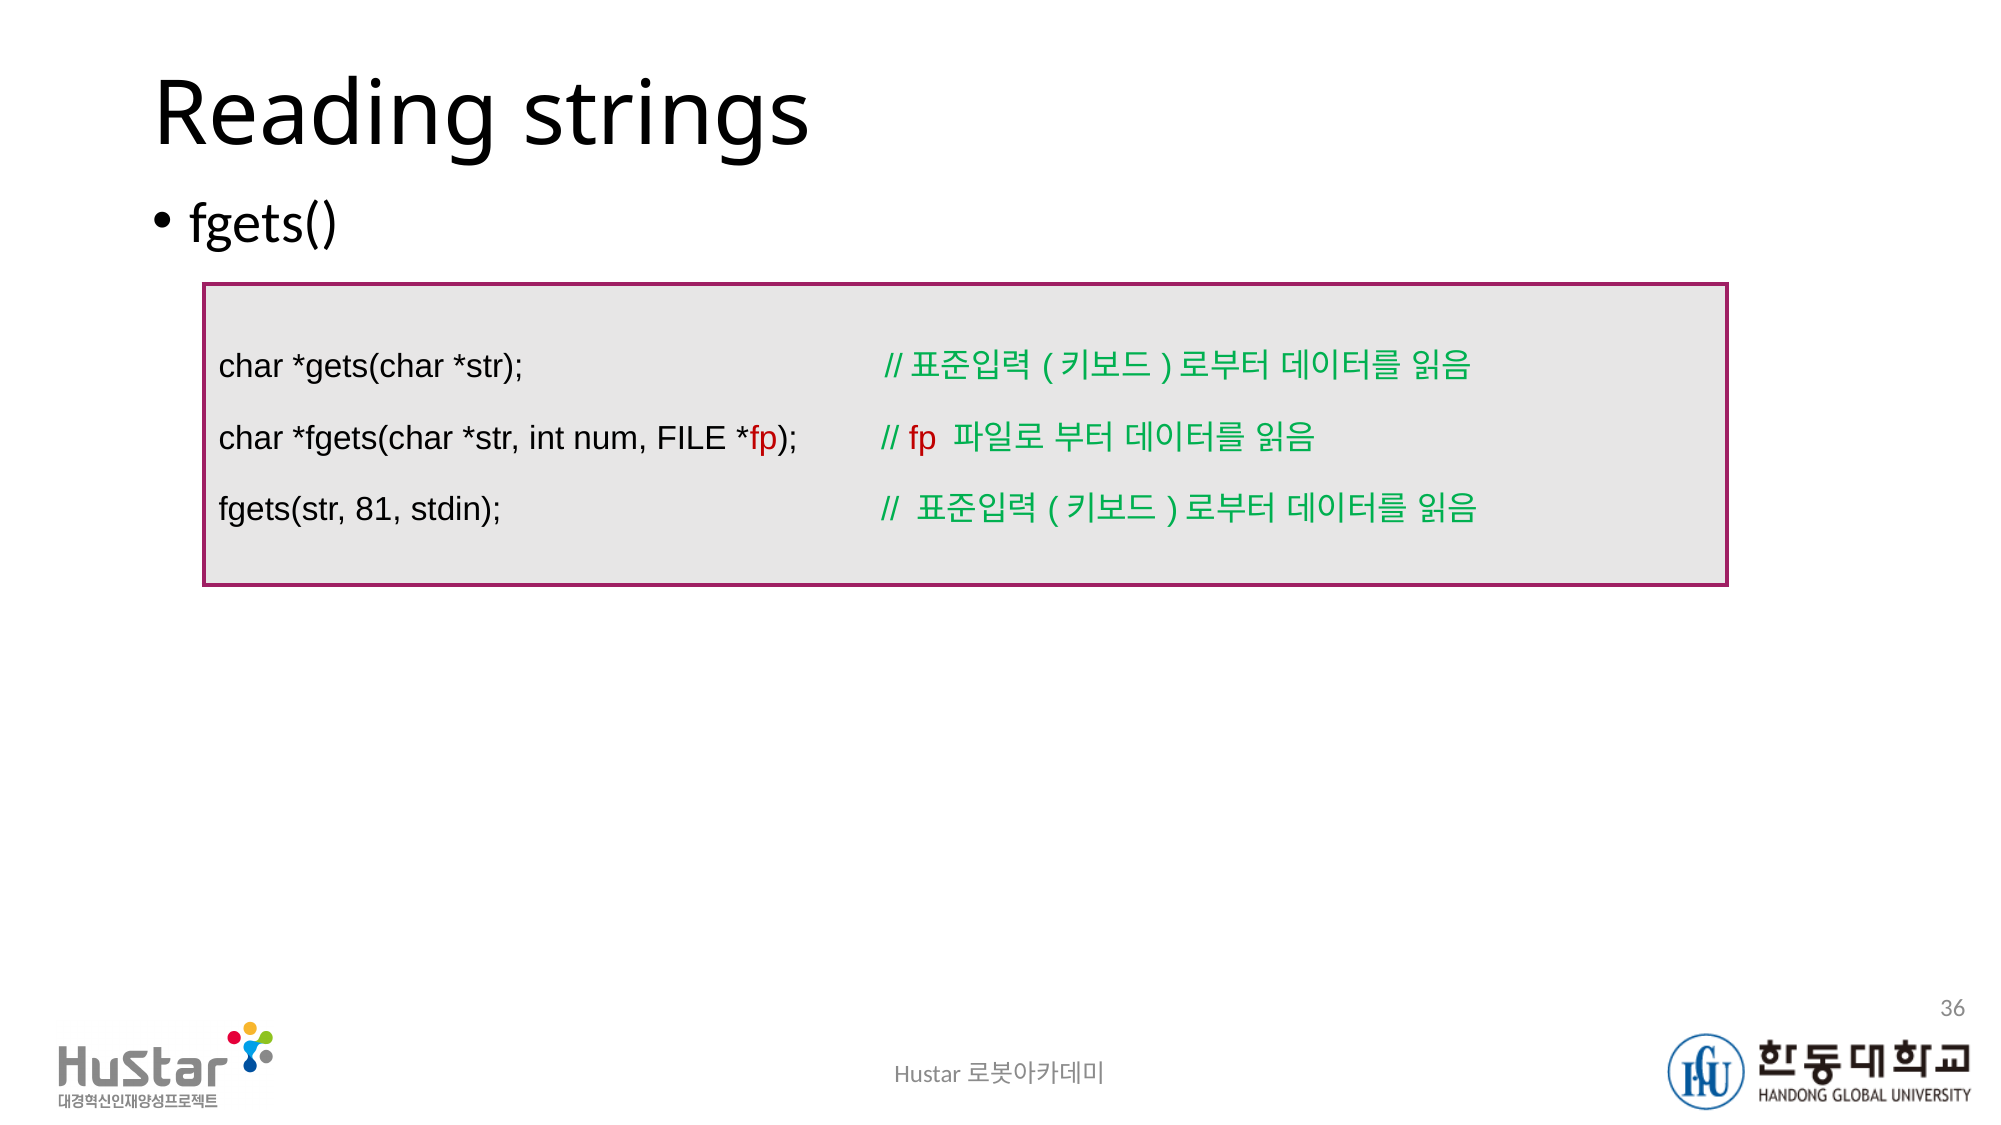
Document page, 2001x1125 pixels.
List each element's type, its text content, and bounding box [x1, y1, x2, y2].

picture [1666, 1030, 1981, 1113]
footer Hustar로봇아카데미 [662, 1042, 1338, 1103]
title Reading strings [137, 59, 1863, 172]
picture [56, 1020, 274, 1110]
list fgets() [137, 184, 1863, 1014]
table_header char *gets(char *str); //표준입력(키보드)로부터 데이터를 읽음 char *fgets(char *str, int num, FILE *fp); // fp 파일로 부터 데이터를 읽음 fgets(str, 81, stdin); // 표준입력(키보드)로부터 데이터를 읽음 [206, 286, 1725, 583]
slide_number 36 [1887, 976, 1981, 1037]
